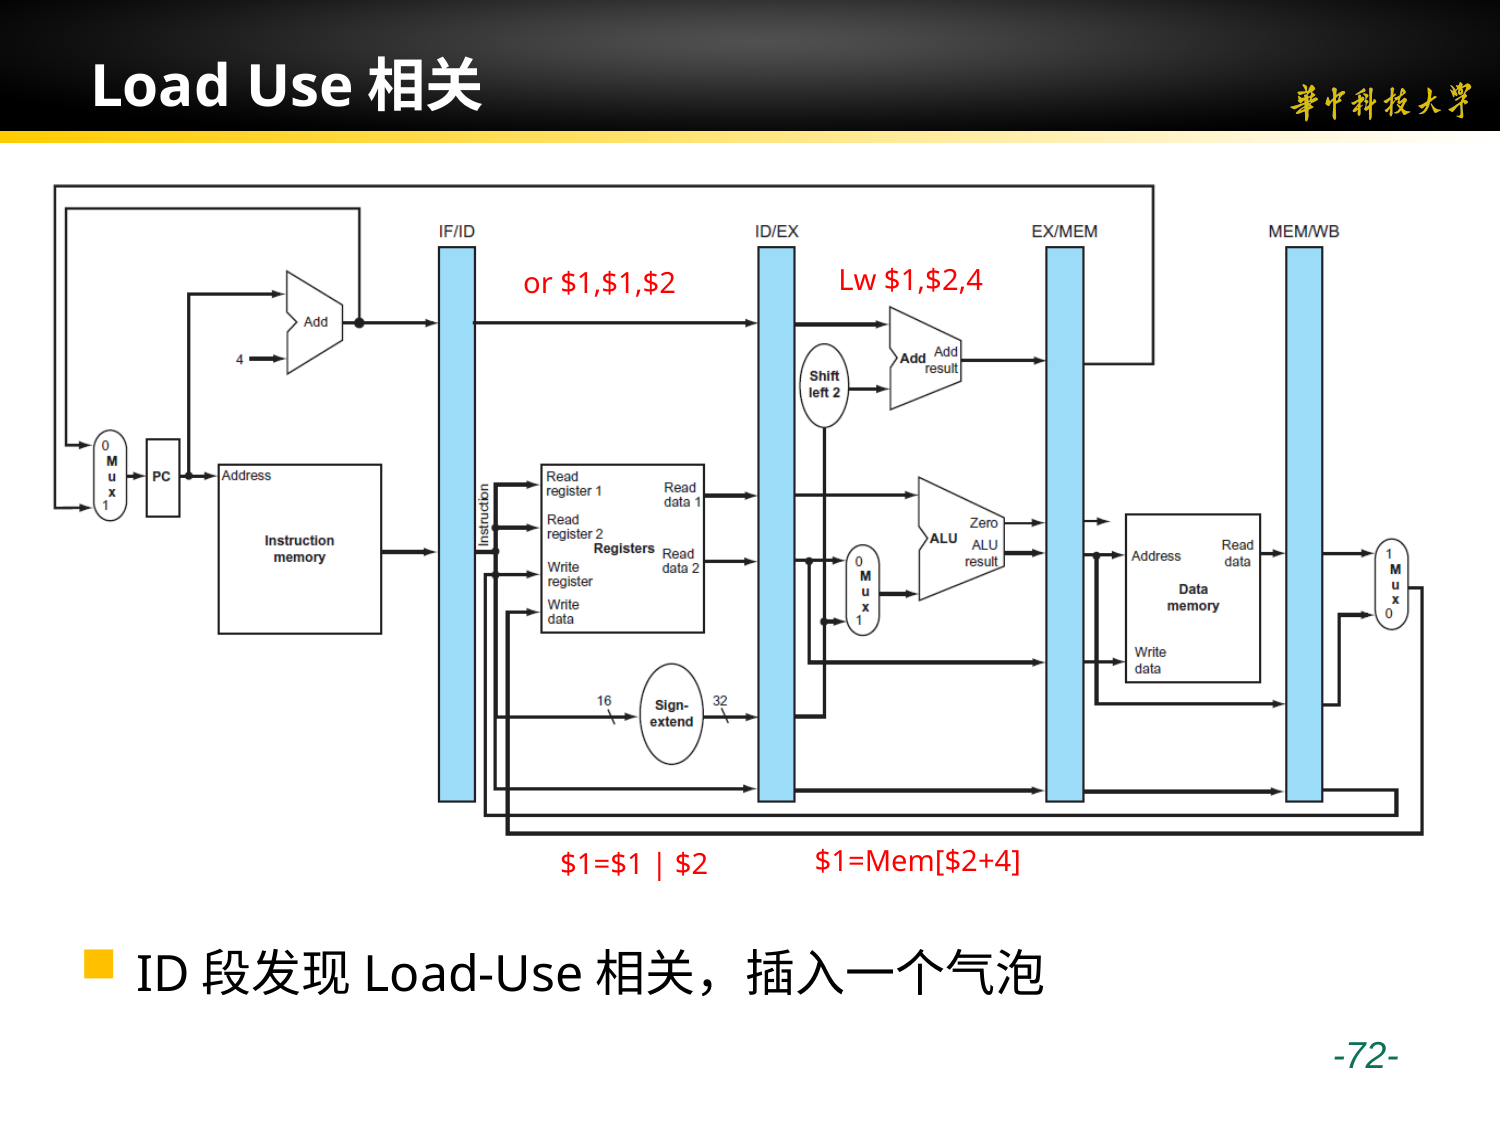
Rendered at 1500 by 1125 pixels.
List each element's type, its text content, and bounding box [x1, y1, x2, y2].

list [29, 171, 1450, 847]
slide_number -72- [1257, 1023, 1425, 1102]
text_box ID段发现Load-Use相关，插入一个气泡 [64, 921, 1414, 1030]
text_box $1=$1 | $2 [492, 855, 776, 888]
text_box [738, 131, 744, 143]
title 例子 [562, 131, 567, 143]
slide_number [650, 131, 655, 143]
title Load Use相关 [75, 35, 1425, 131]
picture [0, 0, 1500, 131]
text_box $1=Mem[$2+4] [776, 855, 1060, 886]
